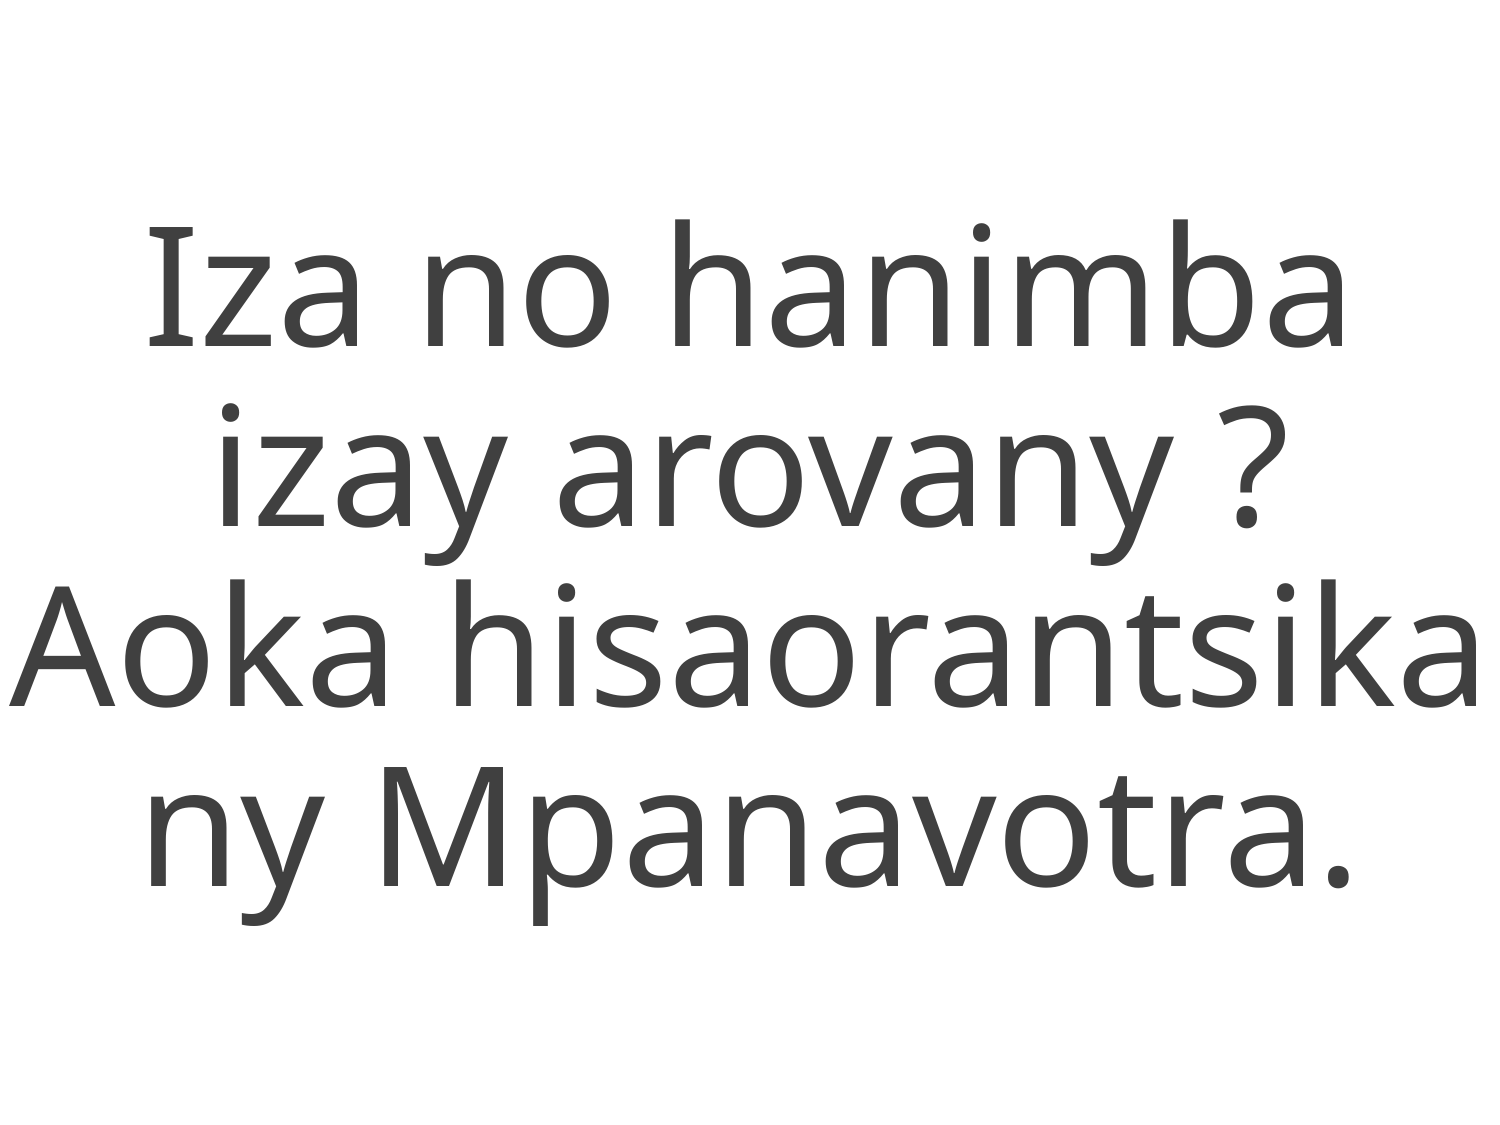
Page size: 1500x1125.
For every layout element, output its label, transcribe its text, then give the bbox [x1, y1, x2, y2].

title Iza no hanimba izay arovany ? Aoka hisaorantsika ny Mpanavotra. [0, 453, 1500, 672]
